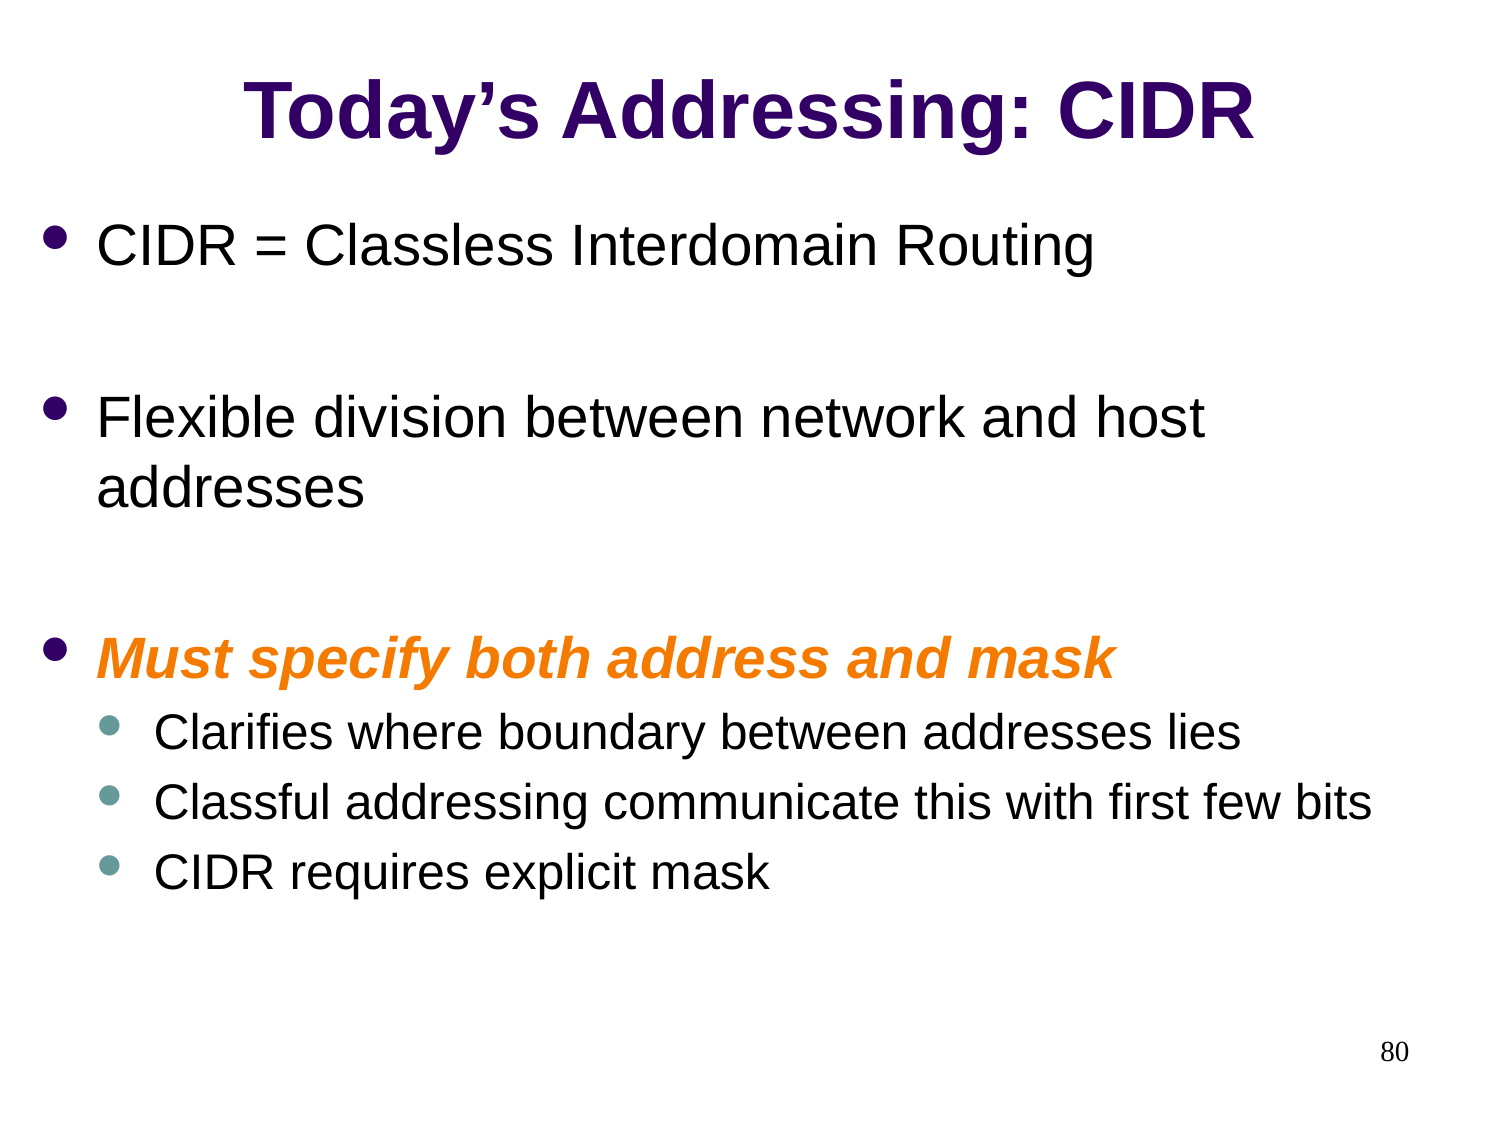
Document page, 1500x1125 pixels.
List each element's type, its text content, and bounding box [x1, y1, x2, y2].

list CIDR = Classless Interdomain Routing Flexible division between network and host addresses Must specify both address and mask Clarifies where boundary between addresses lies Classful addressing communicate this with first few bits CIDR requires explicit mask [24, 200, 1488, 1100]
title Today’s Addressing: CIDR [0, 20, 1500, 163]
slide_number 80 [1074, 1024, 1426, 1101]
